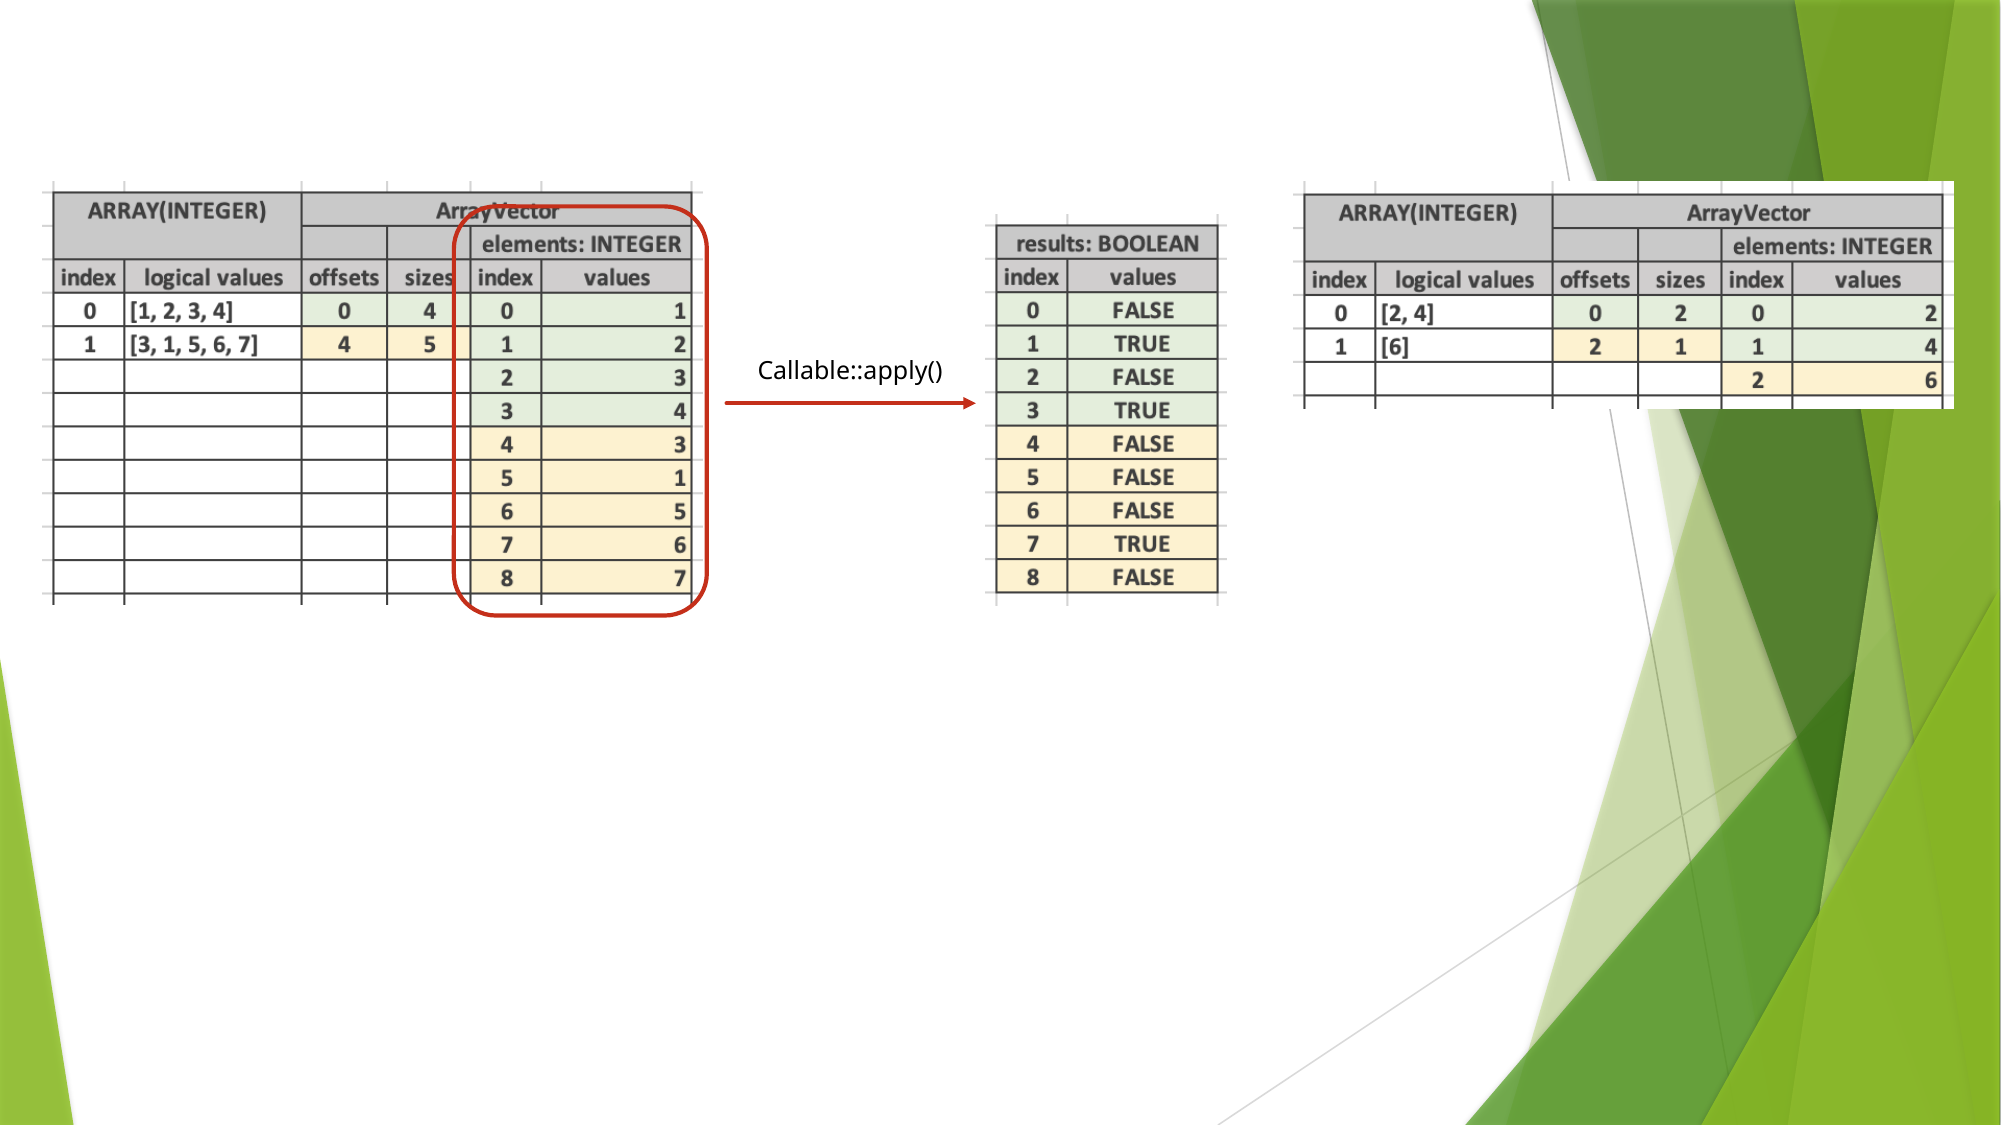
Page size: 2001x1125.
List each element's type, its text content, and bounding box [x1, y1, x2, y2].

picture [1292, 181, 1955, 410]
picture [41, 181, 704, 605]
picture [984, 213, 1228, 607]
text_box Callable::apply() [709, 346, 979, 392]
text_box [477, 613, 683, 618]
